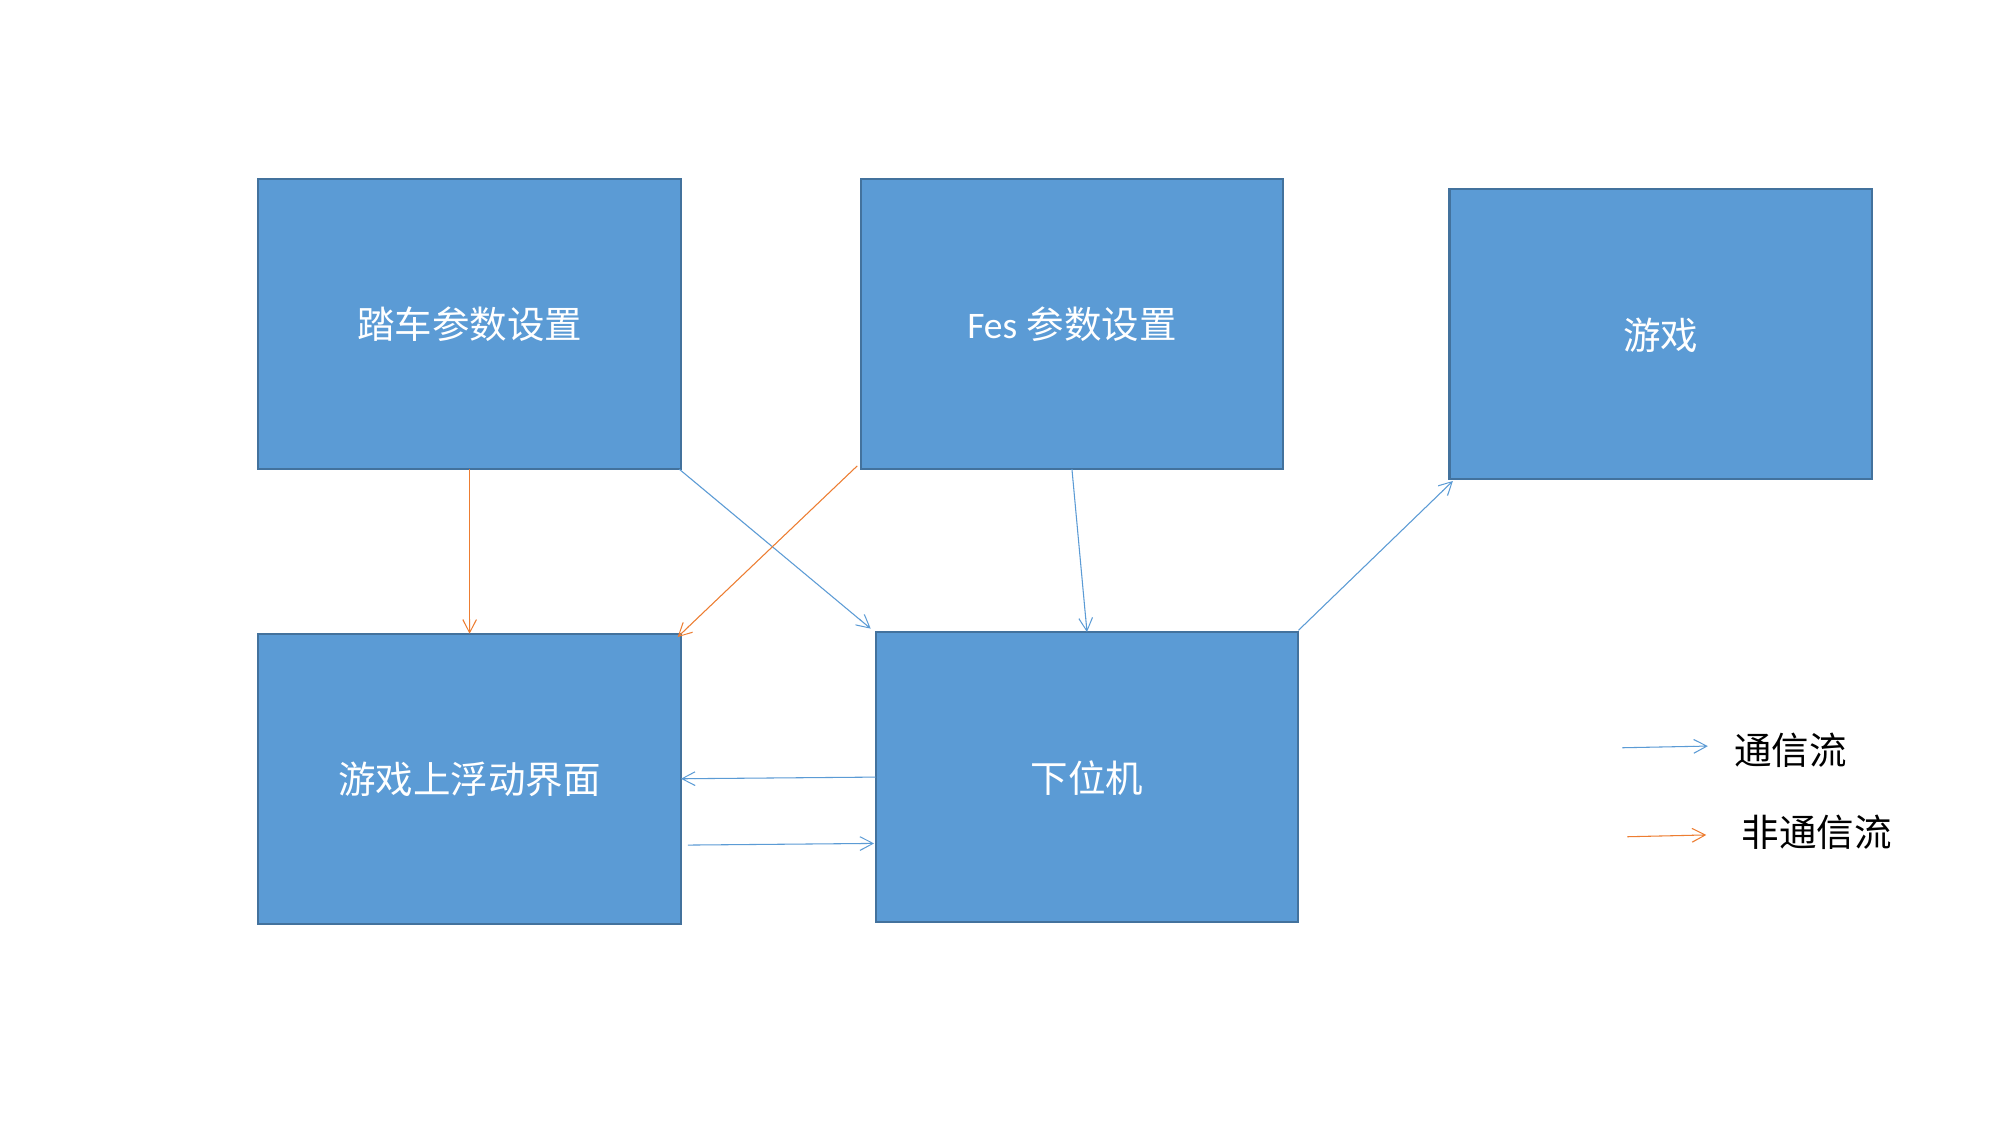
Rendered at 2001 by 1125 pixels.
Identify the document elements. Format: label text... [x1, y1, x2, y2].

text_box 踏车参数设置 [257, 178, 682, 470]
text_box 非通信流 [1727, 801, 1947, 862]
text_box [1298, 480, 1453, 631]
text_box 游戏上浮动界面 [257, 633, 682, 925]
text_box 下位机 [875, 631, 1299, 923]
text_box Fes参数设置 [860, 178, 1284, 470]
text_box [858, 469, 871, 629]
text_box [1071, 469, 1088, 632]
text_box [677, 465, 858, 638]
text_box 通信流 [1719, 719, 1884, 779]
text_box 游戏 [1448, 188, 1873, 480]
